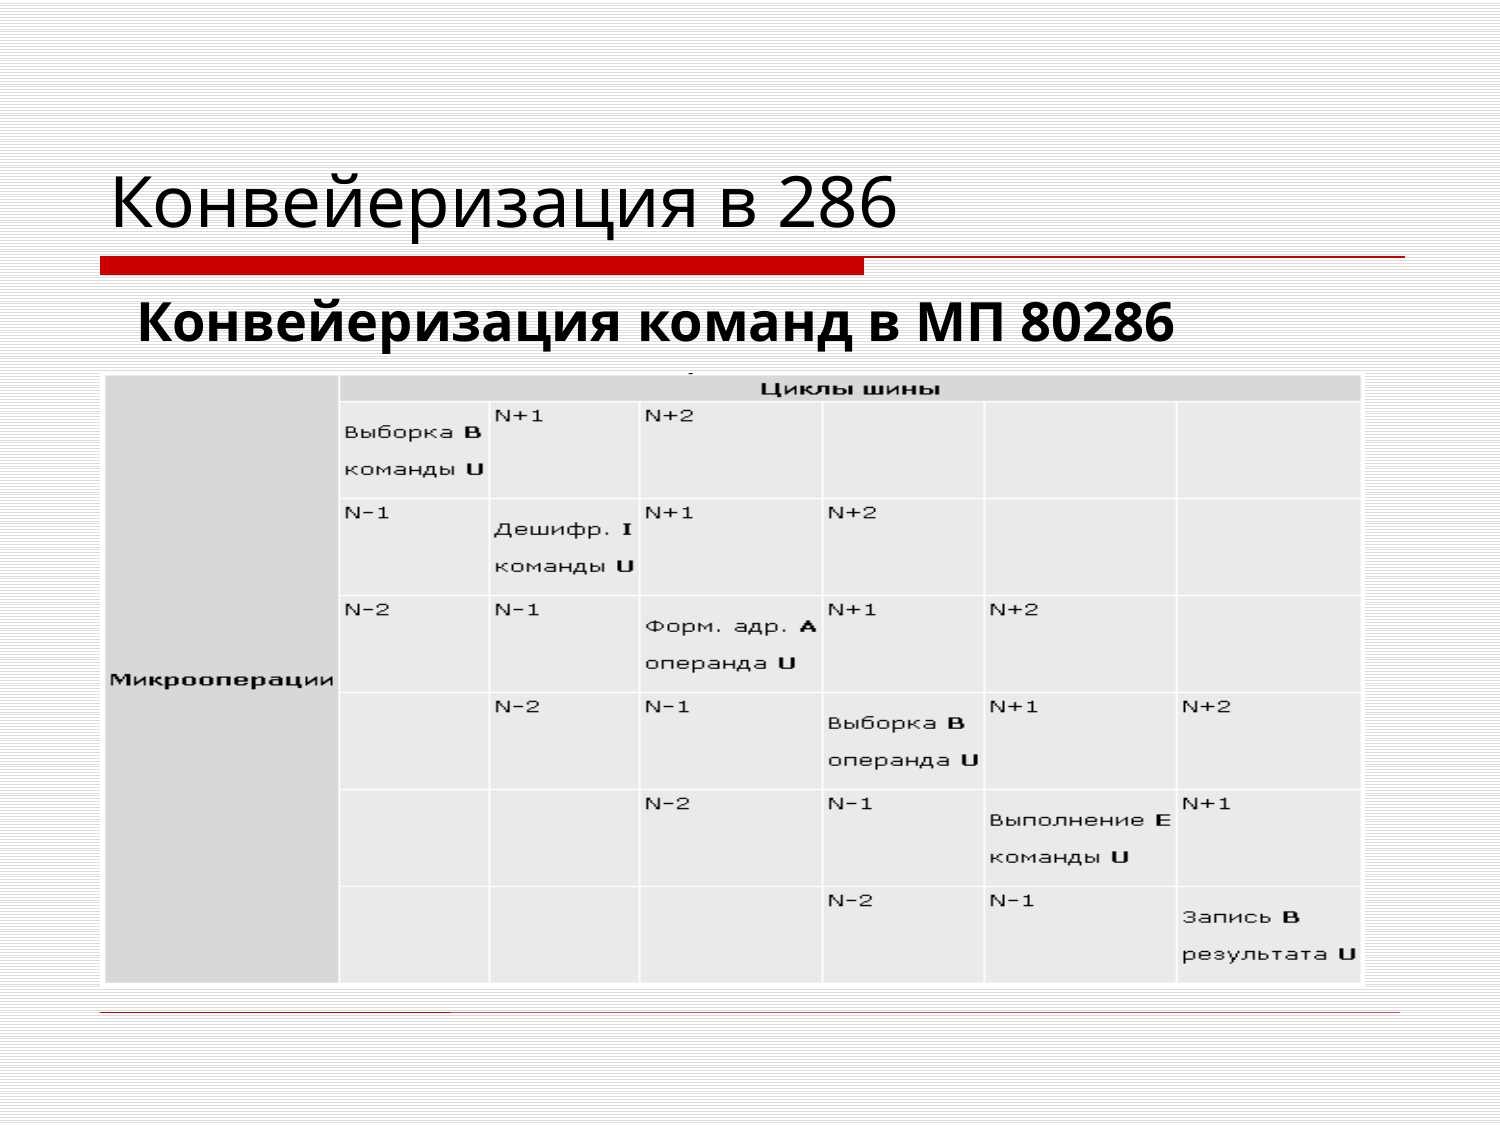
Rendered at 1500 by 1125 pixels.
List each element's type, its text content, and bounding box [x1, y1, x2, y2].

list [100, 373, 1365, 988]
list Конвейеризация команд в МП 80286 [92, 287, 1412, 362]
title Конвейеризация в 286 [94, 50, 1407, 250]
